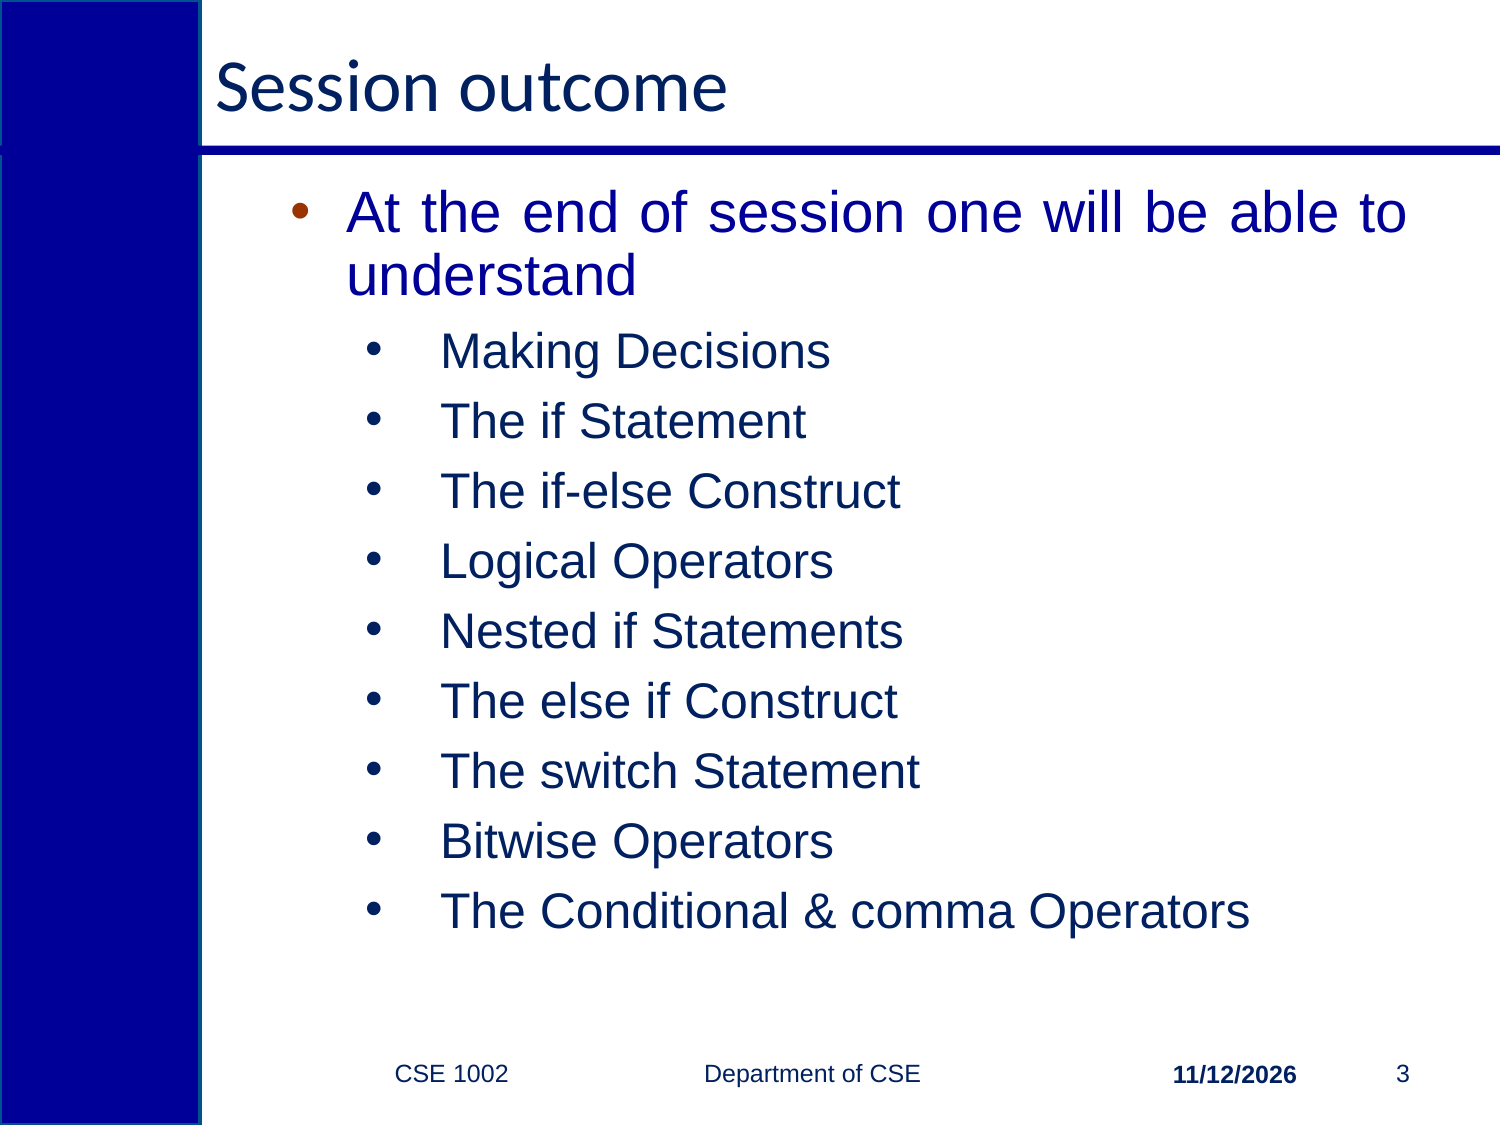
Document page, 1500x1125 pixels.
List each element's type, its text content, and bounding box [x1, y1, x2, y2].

list At the end of session one will be able to understand Making Decisions The if Statement The if-else Construct Logical Operators Nested if Statements The else if Construct The switch Statement Bitwise Operators The Conditional & comma Operators [275, 174, 1425, 1005]
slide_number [1050, 1043, 1313, 1104]
title Session outcome [200, 24, 1375, 138]
slide_number 3 [1312, 1042, 1425, 1103]
footer CSE 1002 Department of CSE [212, 1042, 938, 1103]
